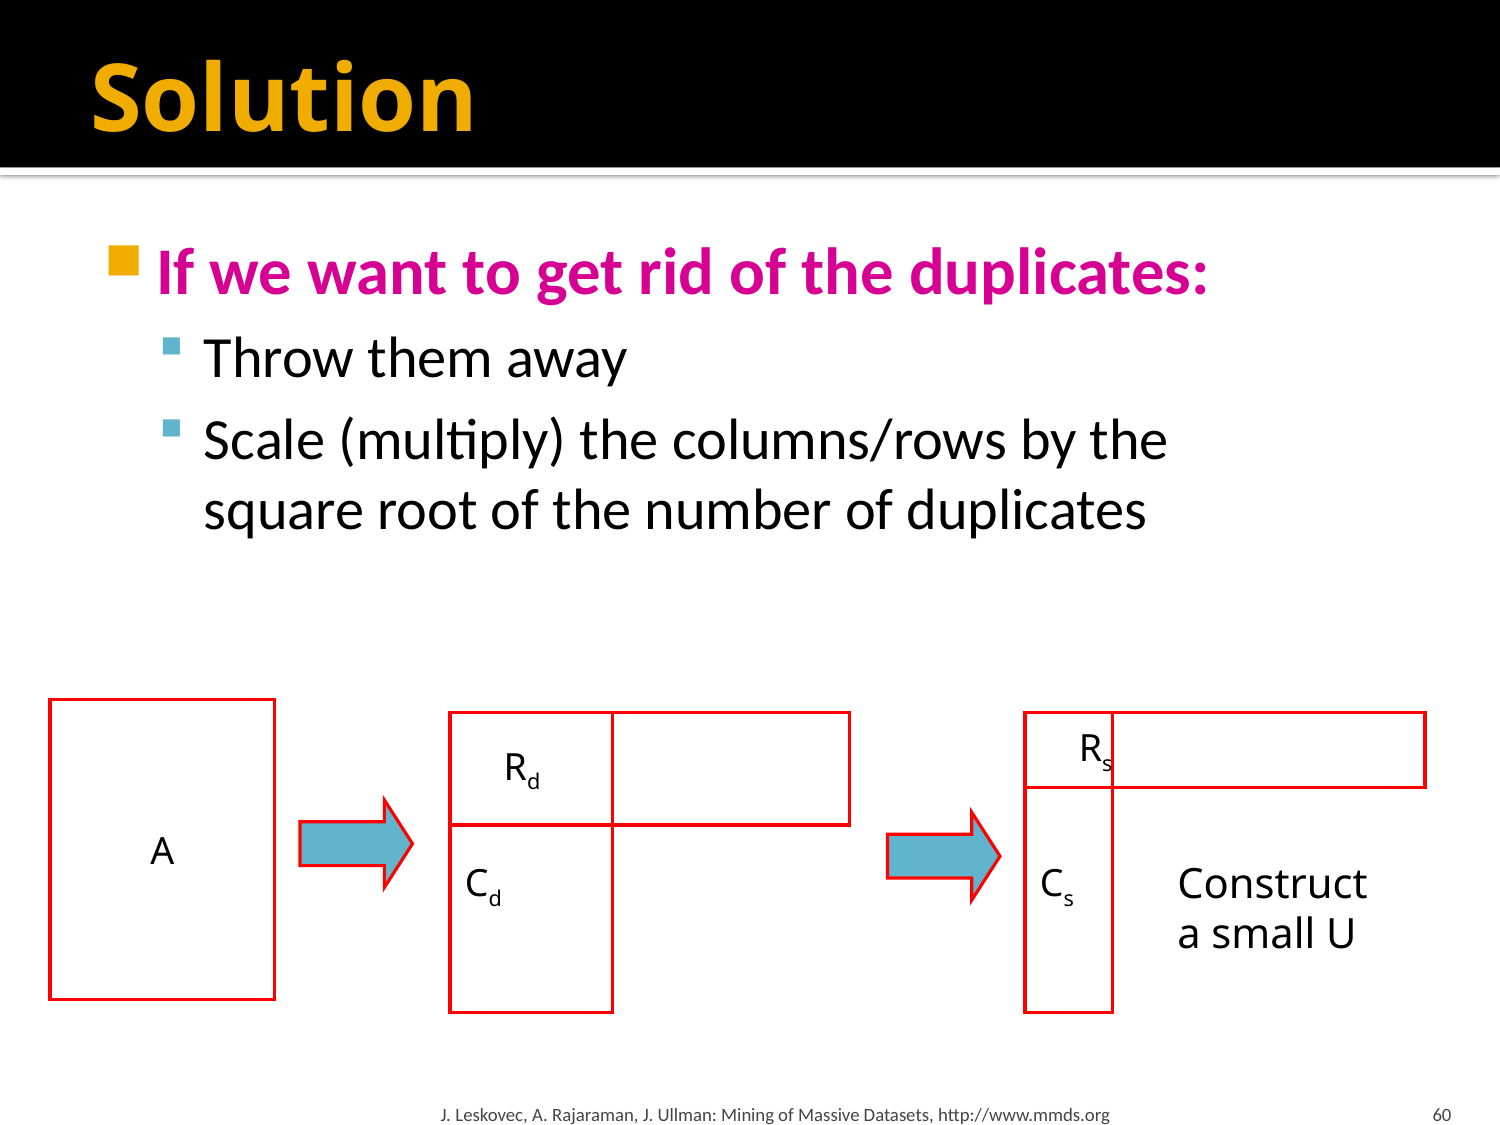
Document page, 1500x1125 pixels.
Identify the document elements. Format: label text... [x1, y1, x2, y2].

title Solution [75, 12, 1425, 175]
footer J. Leskovec, A. Rajaraman, J. Ullman: Mining of Massive Datasets, http://www.mmds.org [433, 1080, 1337, 1125]
text_box Cd [449, 712, 613, 1013]
text_box A [49, 699, 275, 1000]
text_box Rd [450, 712, 850, 825]
slide_number 60 [1345, 1080, 1467, 1125]
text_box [887, 712, 1425, 1013]
list If we want to get rid of the duplicates: Throw them away Scale (multiply) the columns/rows by the square root of the number of duplicates [75, 212, 1425, 1075]
text_box [300, 799, 413, 888]
